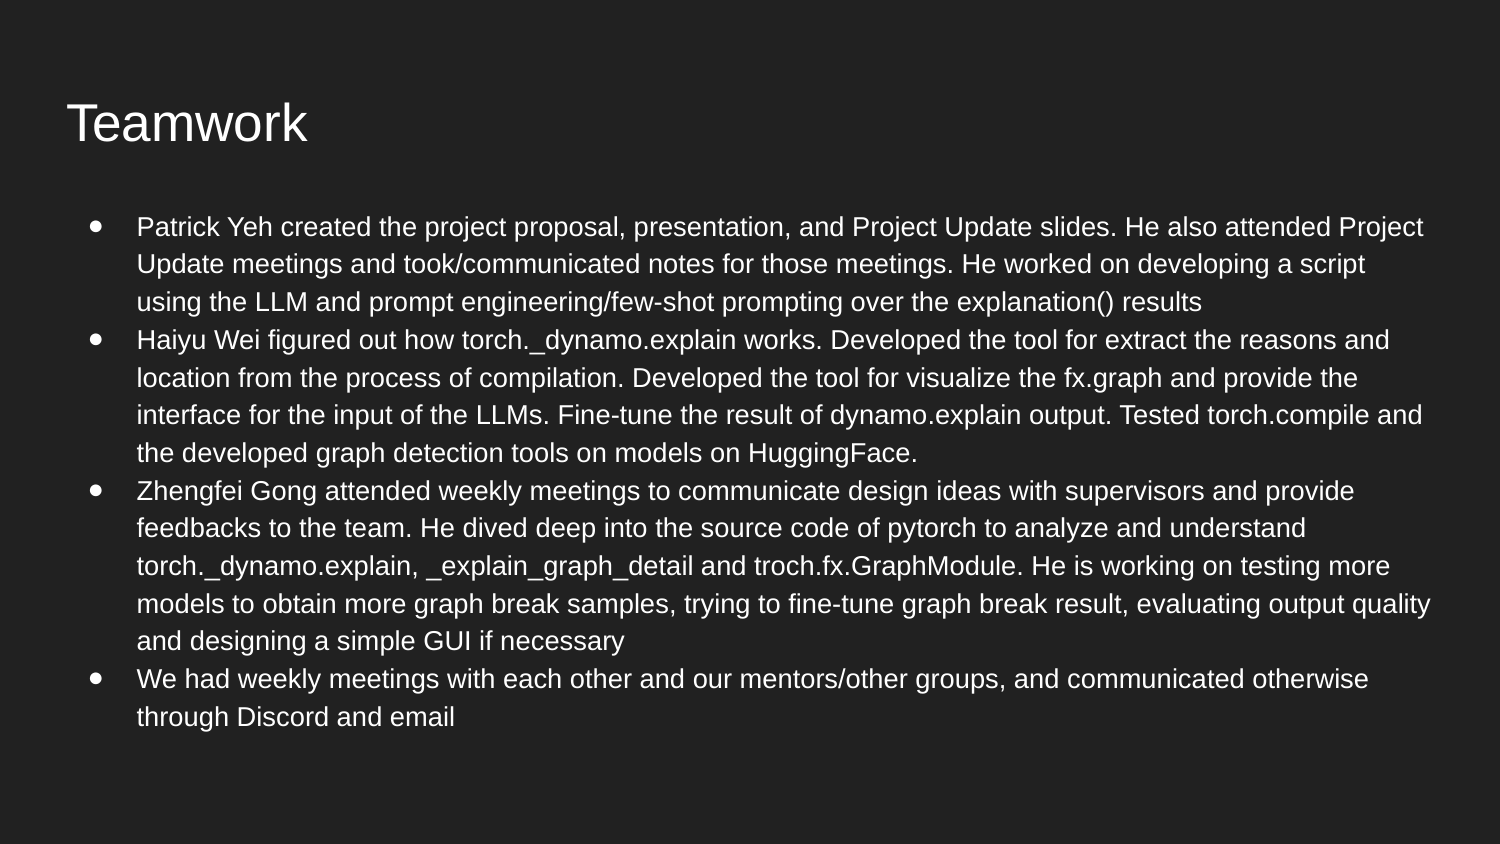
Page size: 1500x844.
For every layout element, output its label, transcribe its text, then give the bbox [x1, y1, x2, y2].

list Patrick Yeh created the project proposal, presentation, and Project Update slides. He also attended Project Update meetings and took/communicated notes for those meetings. He worked on developing a script using the LLM and prompt engineering/few-shot prompting over the explanation() results Haiyu Wei figured out how torch._dynamo.explain works. Developed the tool for extract the reasons and location from the process of compilation. Developed the tool for visualize the fx.graph and provide the interface for the input of the LLMs. Fine-tune the result of dynamo.explain output. Tested torch.compile and the developed graph detection tools on models on HuggingFace. Zhengfei Gong attended weekly meetings to communicate design ideas with supervisors and provide feedbacks to the team. He dived deep into the source code of pytorch to analyze and understand torch._dynamo.explain, _explain_graph_detail and troch.fx.GraphModule. He is working on testing more models to obtain more graph break samples, trying to fine-tune graph break result, evaluating output quality and designing a simple GUI if necessary We had weekly meetings with each other and our mentors/other groups, and communicated otherwise through Discord and email [51, 189, 1449, 750]
title Teamwork [51, 72, 1449, 167]
